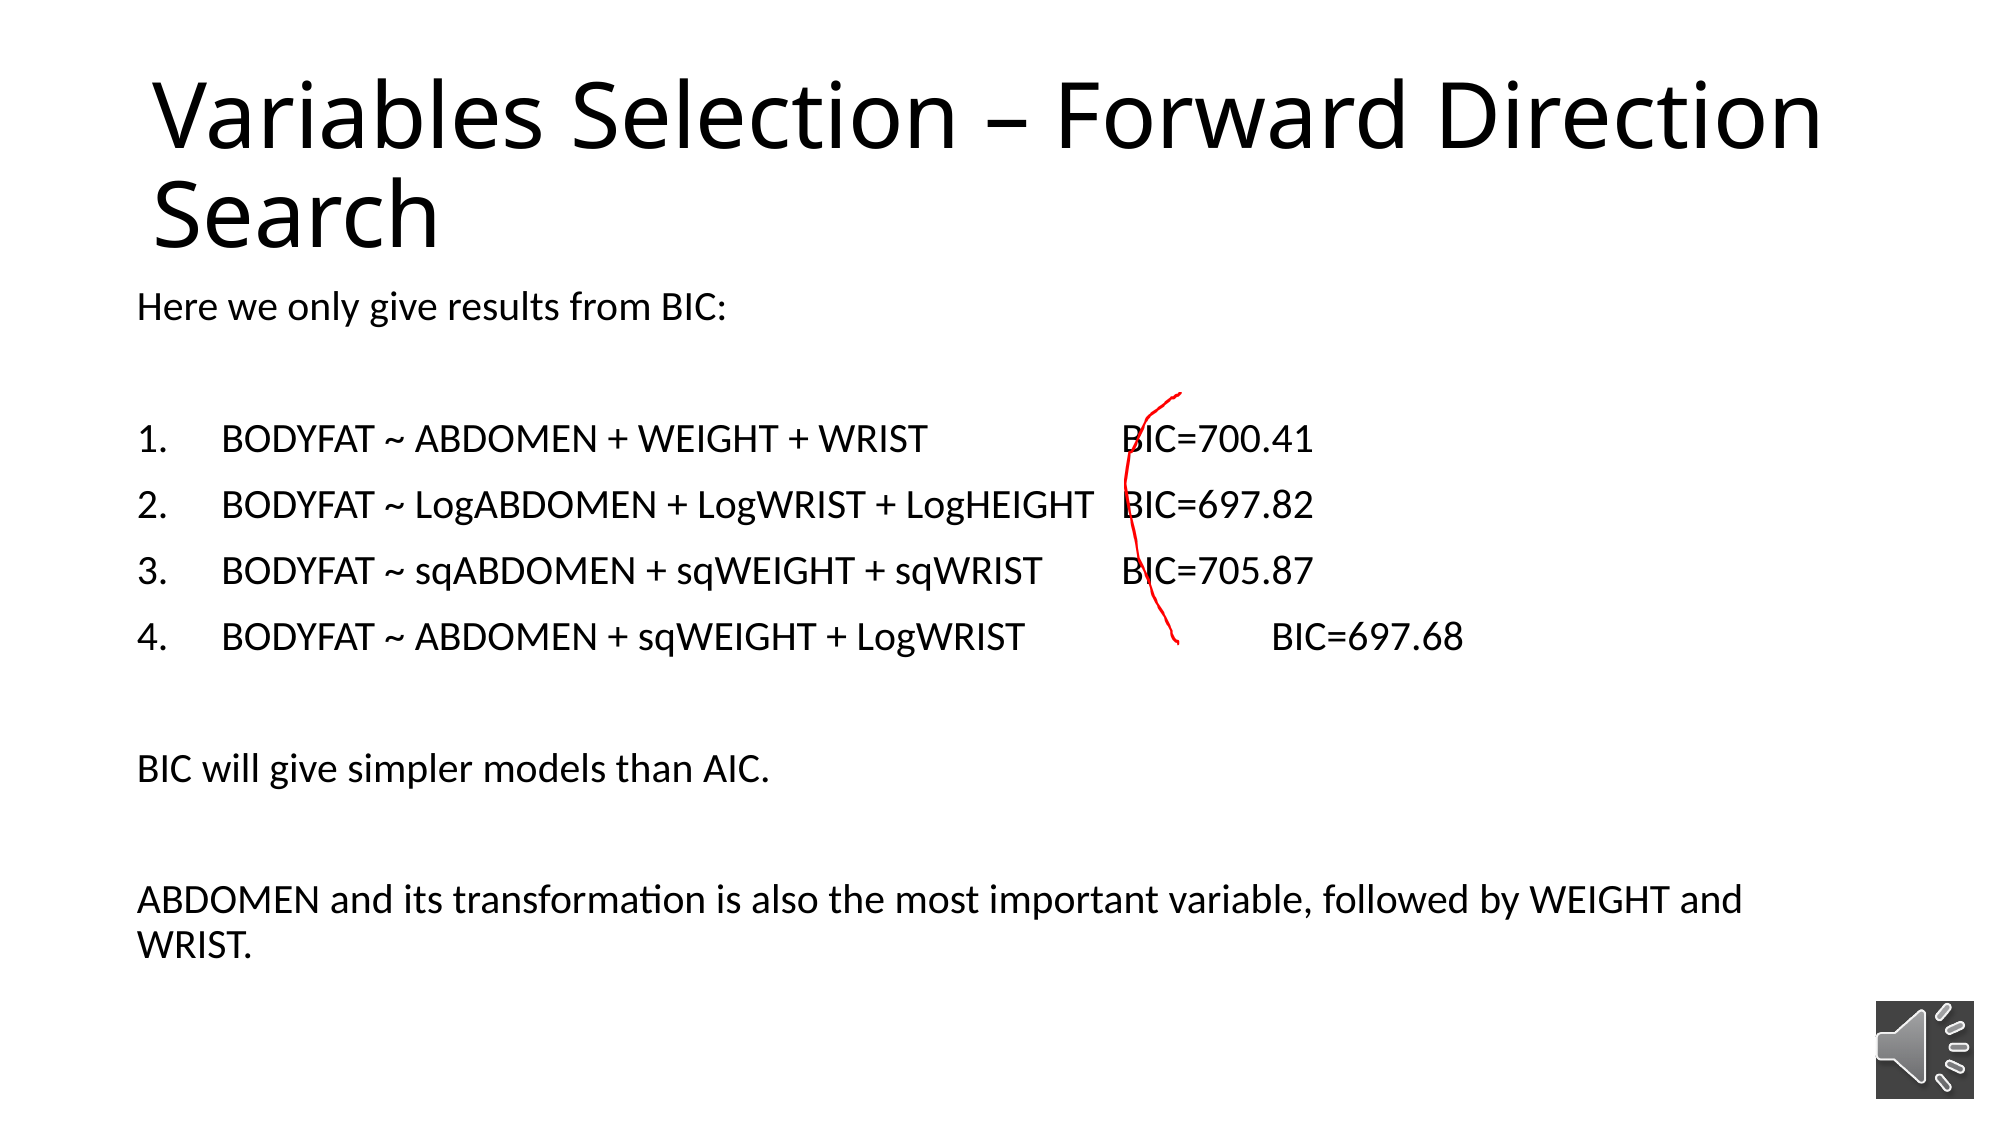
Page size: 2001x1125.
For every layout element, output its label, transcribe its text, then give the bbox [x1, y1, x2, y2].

picture [1124, 392, 1191, 655]
picture [1874, 999, 1975, 1100]
title Variables Selection – Forward Direction Search [137, 59, 1978, 278]
list Here we only give results from BIC: BODYFAT ~ ABDOMEN + WEIGHT + WRIST BIC=700.41 BODYFAT ~ LogABDOMEN + LogWRIST + LogHEIGHT BIC=697.82 BODYFAT ~ sqABDOMEN + sqWEIGHT + sqWRIST BIC=705.87 BODYFAT ~ ABDOMEN + sqWEIGHT + LogWRIST BIC=697.68 BIC will give simpler models than AIC. ABDOMEN and its transformation is also the most important variable, followed by WEIGHT and WRIST. [121, 277, 1863, 1125]
